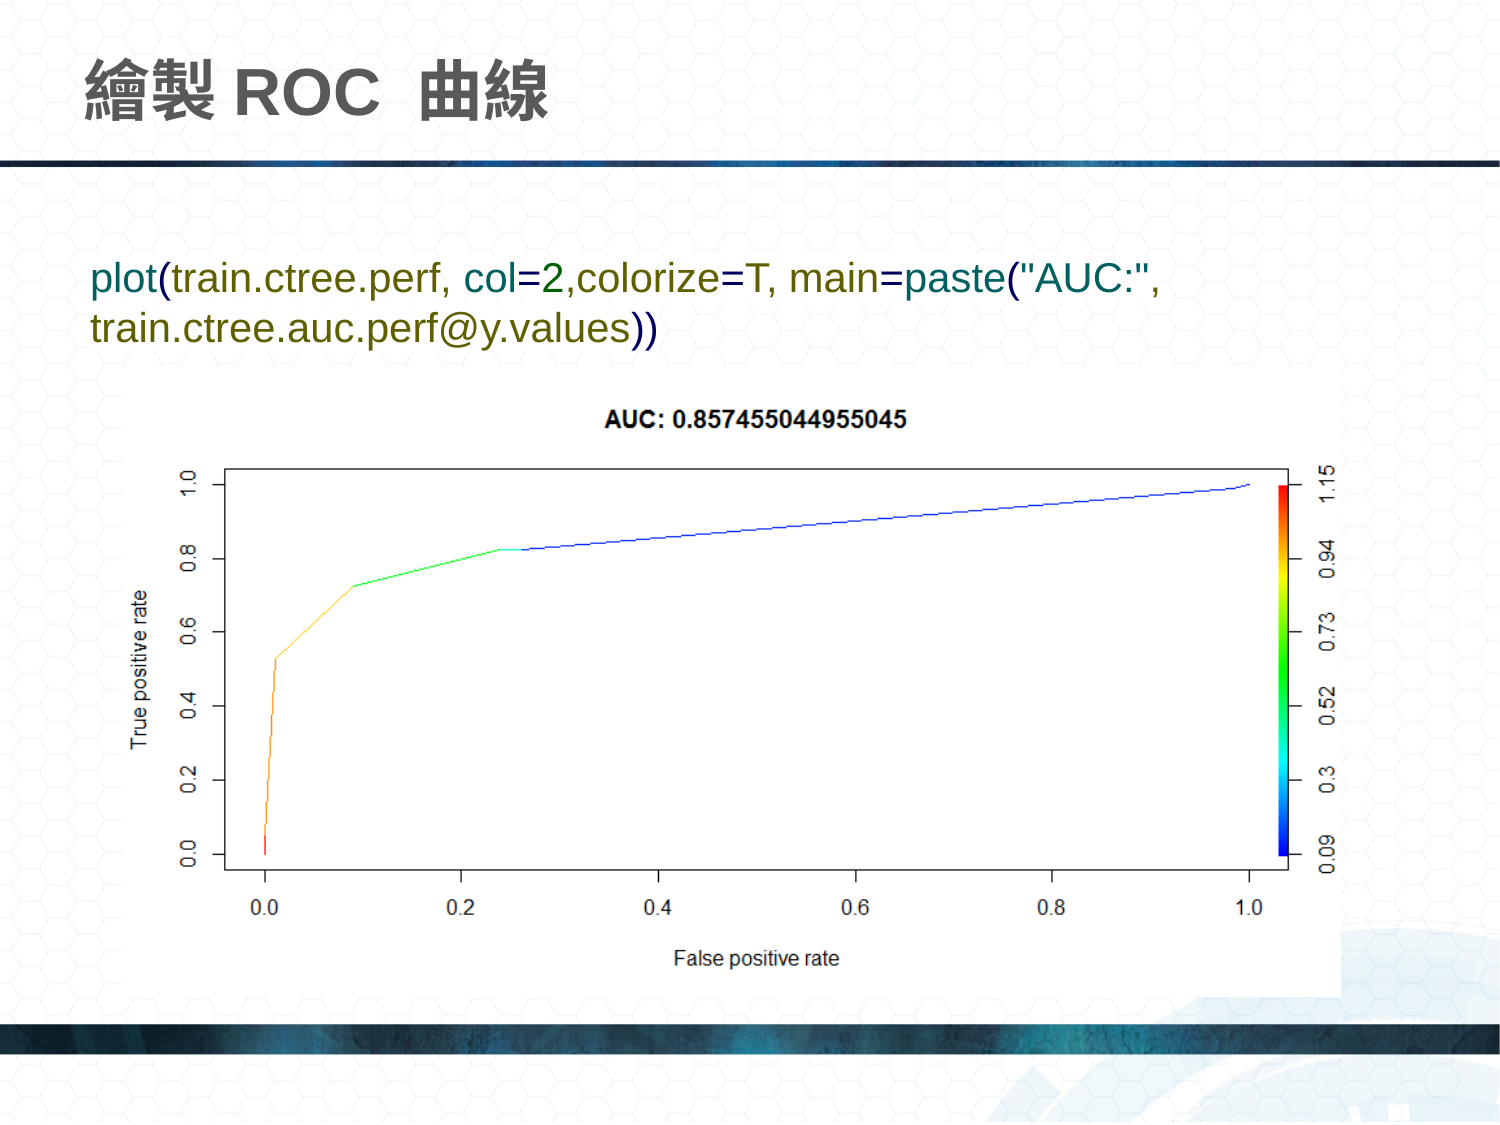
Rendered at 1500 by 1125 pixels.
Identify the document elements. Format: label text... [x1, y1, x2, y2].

title 繪製ROC 曲線 [69, 42, 1419, 135]
picture [0, 0, 1500, 1122]
list plot(train.ctree.perf, col=2,colorize=T, main=paste("AUC:", train.ctree.auc.perf@y.values)) [75, 243, 1425, 1005]
